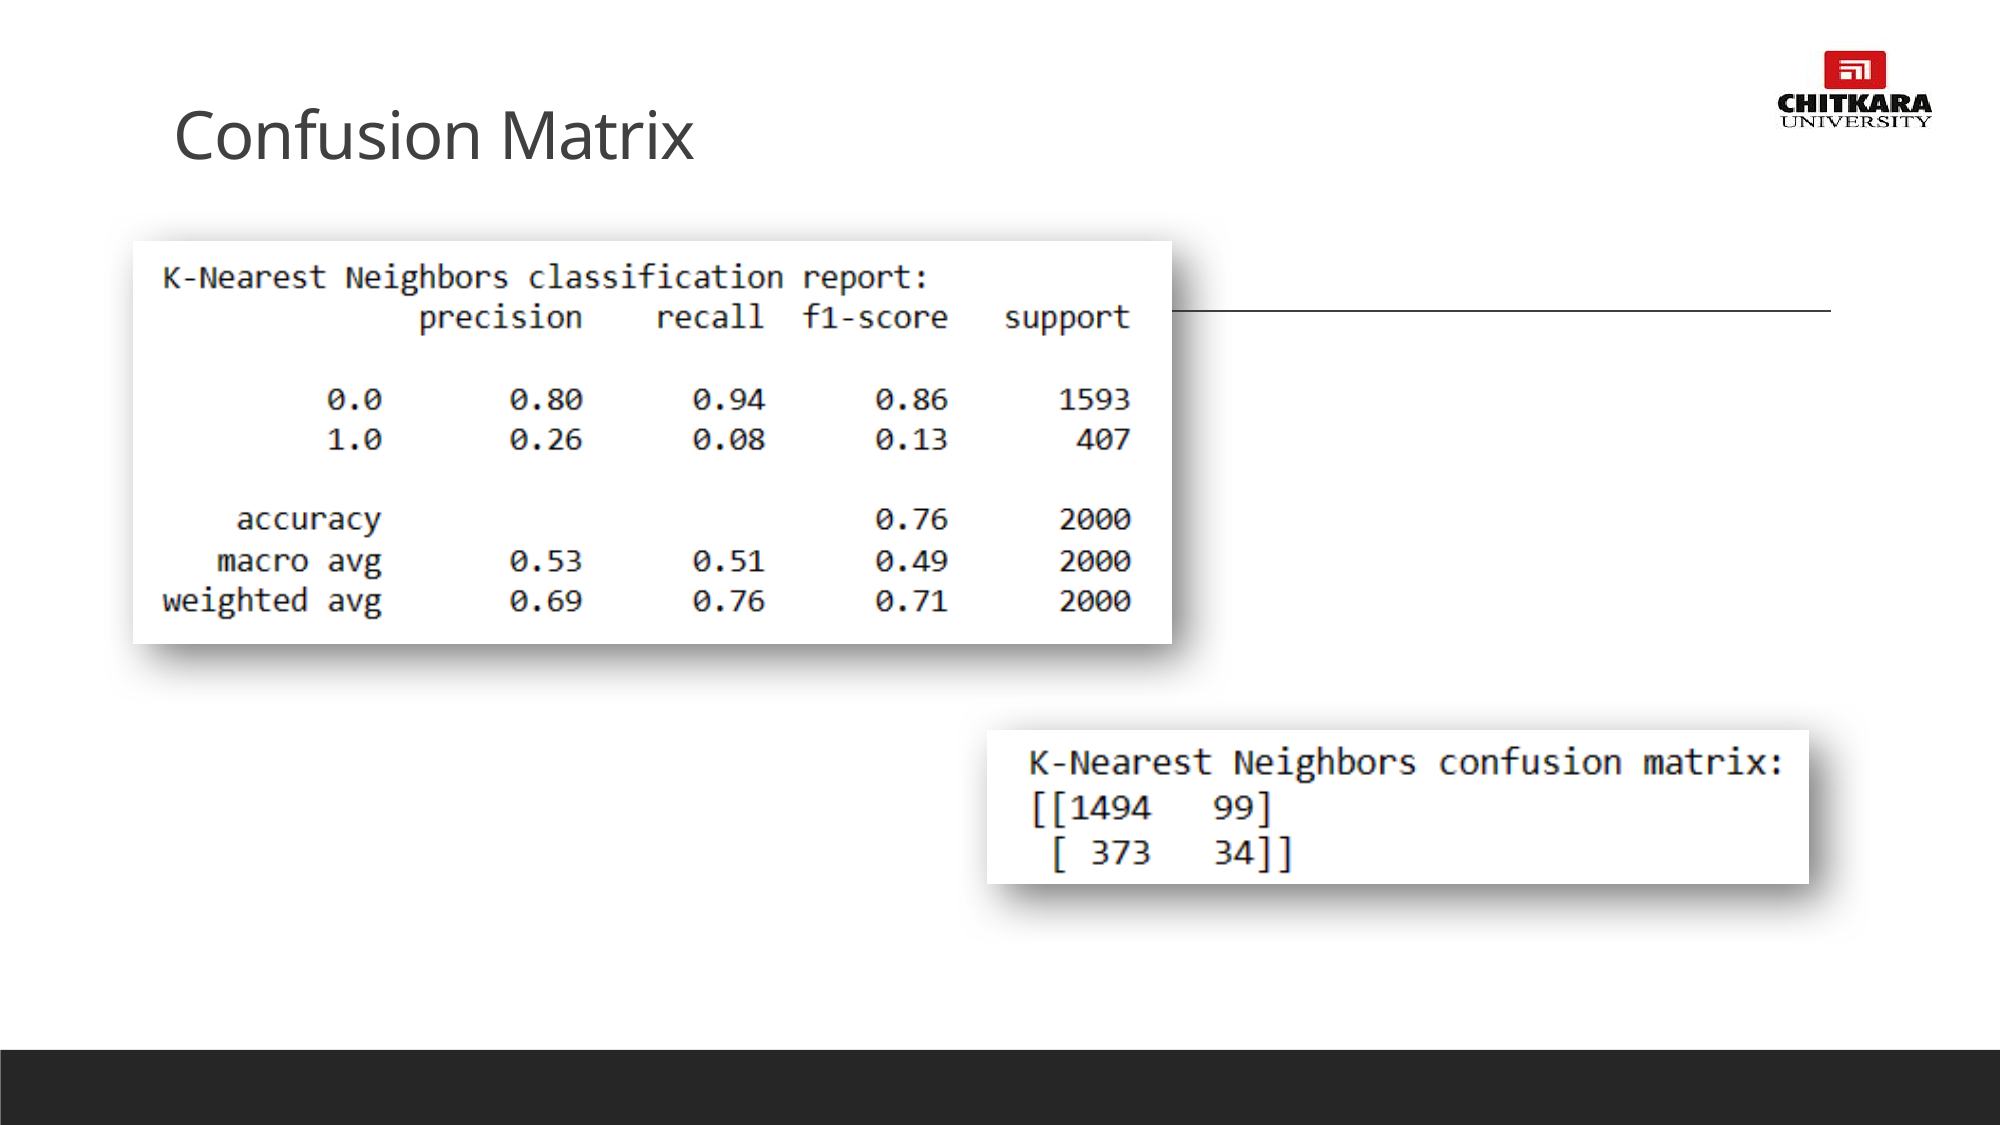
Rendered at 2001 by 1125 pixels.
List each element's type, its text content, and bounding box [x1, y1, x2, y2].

picture [1722, 12, 1988, 165]
picture [986, 729, 1809, 884]
title Confusion Matrix [158, 0, 1809, 182]
picture [133, 240, 1173, 645]
